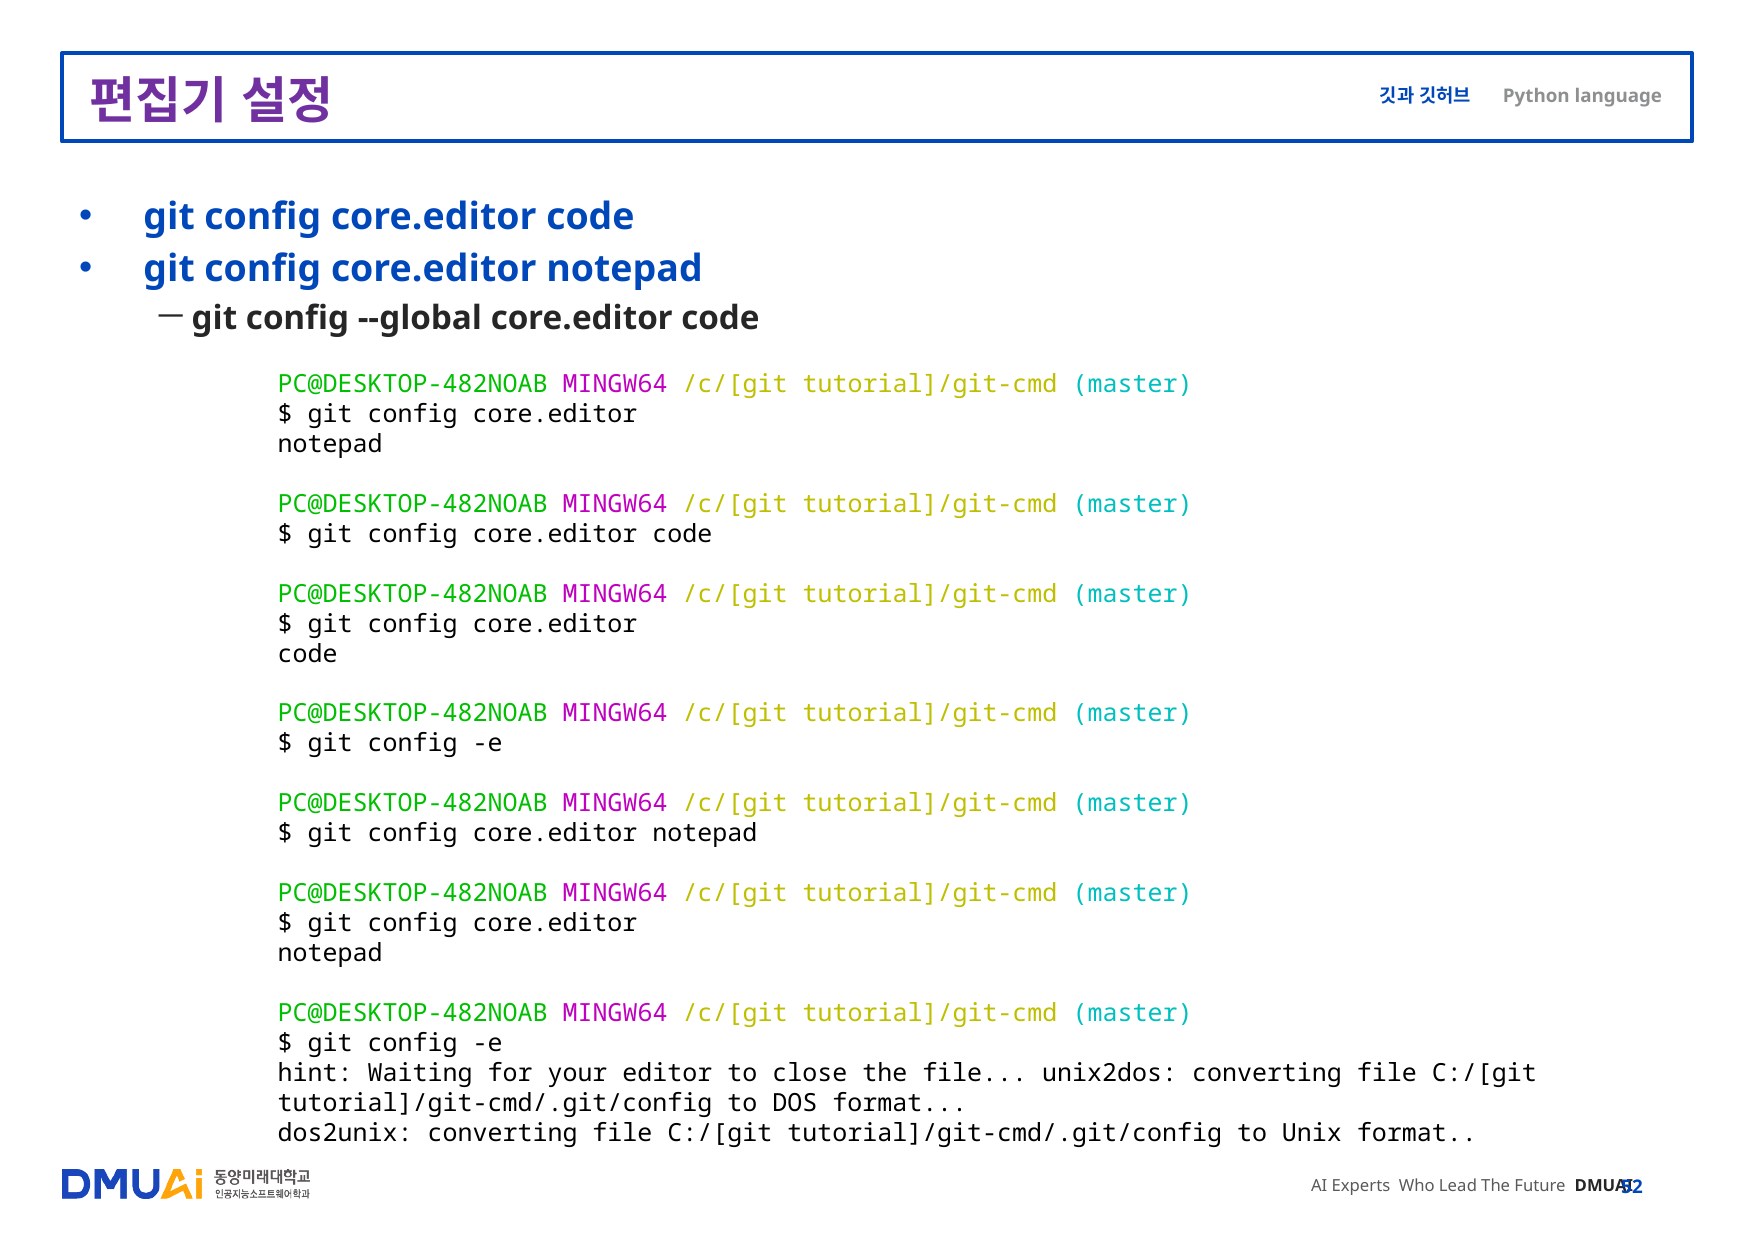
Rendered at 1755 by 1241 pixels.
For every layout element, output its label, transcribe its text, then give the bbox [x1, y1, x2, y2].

text_box PC@DESKTOP-482NOAB MINGW64 /c/[git tutorial]/git-cmd (master) $ git config core.editor notepad PC@DESKTOP-482NOAB MINGW64 /c/[git tutorial]/git-cmd (master) $ git config core.editor code PC@DESKTOP-482NOAB MINGW64 /c/[git tutorial]/git-cmd (master) $ git config core.editor code PC@DESKTOP-482NOAB MINGW64 /c/[git tutorial]/git-cmd (master) $ git config -e PC@DESKTOP-482NOAB MINGW64 /c/[git tutorial]/git-cmd (master) $ git config core.editor notepad PC@DESKTOP-482NOAB MINGW64 /c/[git tutorial]/git-cmd (master) $ git config core.editor notepad PC@DESKTOP-482NOAB MINGW64 /c/[git tutorial]/git-cmd (master) $ git config -e hint: Waiting for your editor to close the file... unix2dos: converting file C:/[git tutorial]/git-cmd/.git/config to DOS format... dos2unix: converting file C:/[git tutorial]/git-cmd/.git/config to Unix format.. [262, 360, 1634, 1154]
title 편집기 설정 [72, 69, 1586, 128]
picture [62, 1169, 310, 1199]
list git config core.editor code git config core.editor notepad git config --global core.editor code [62, 183, 1681, 1140]
